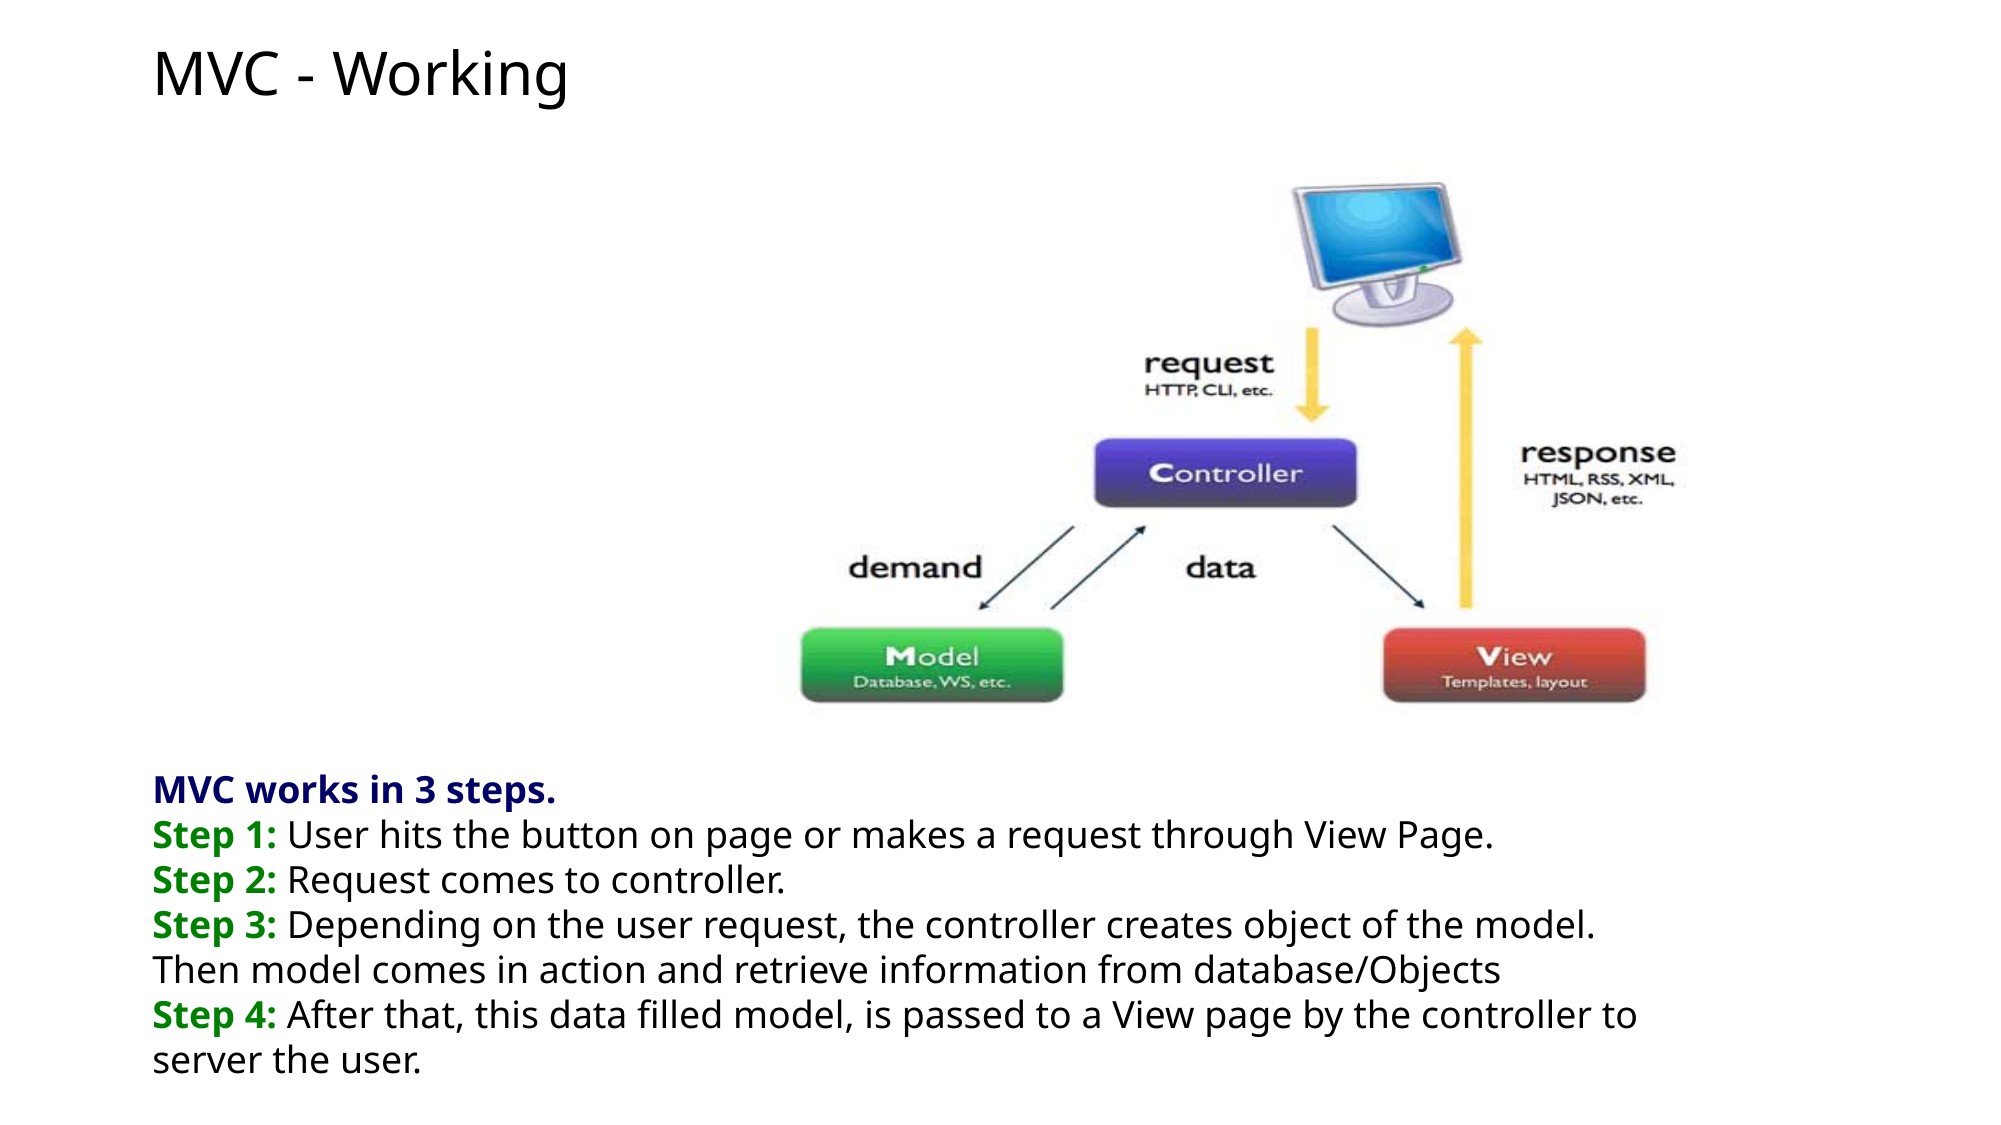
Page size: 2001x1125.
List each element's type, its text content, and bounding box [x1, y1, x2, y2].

text_box MVC works in 3 steps. Step 1: User hits the button on page or makes a request through View Page. Step 2: Request comes to controller. Step 3: Depending on the user request, the controller creates object of the model. Then model comes in action and retrieve information from database/Objects Step 4: After that, this data filled model, is passed to a View page by the controller to server the user. [137, 758, 1703, 1089]
title MVC - Working [137, 35, 1863, 117]
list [779, 164, 1703, 730]
